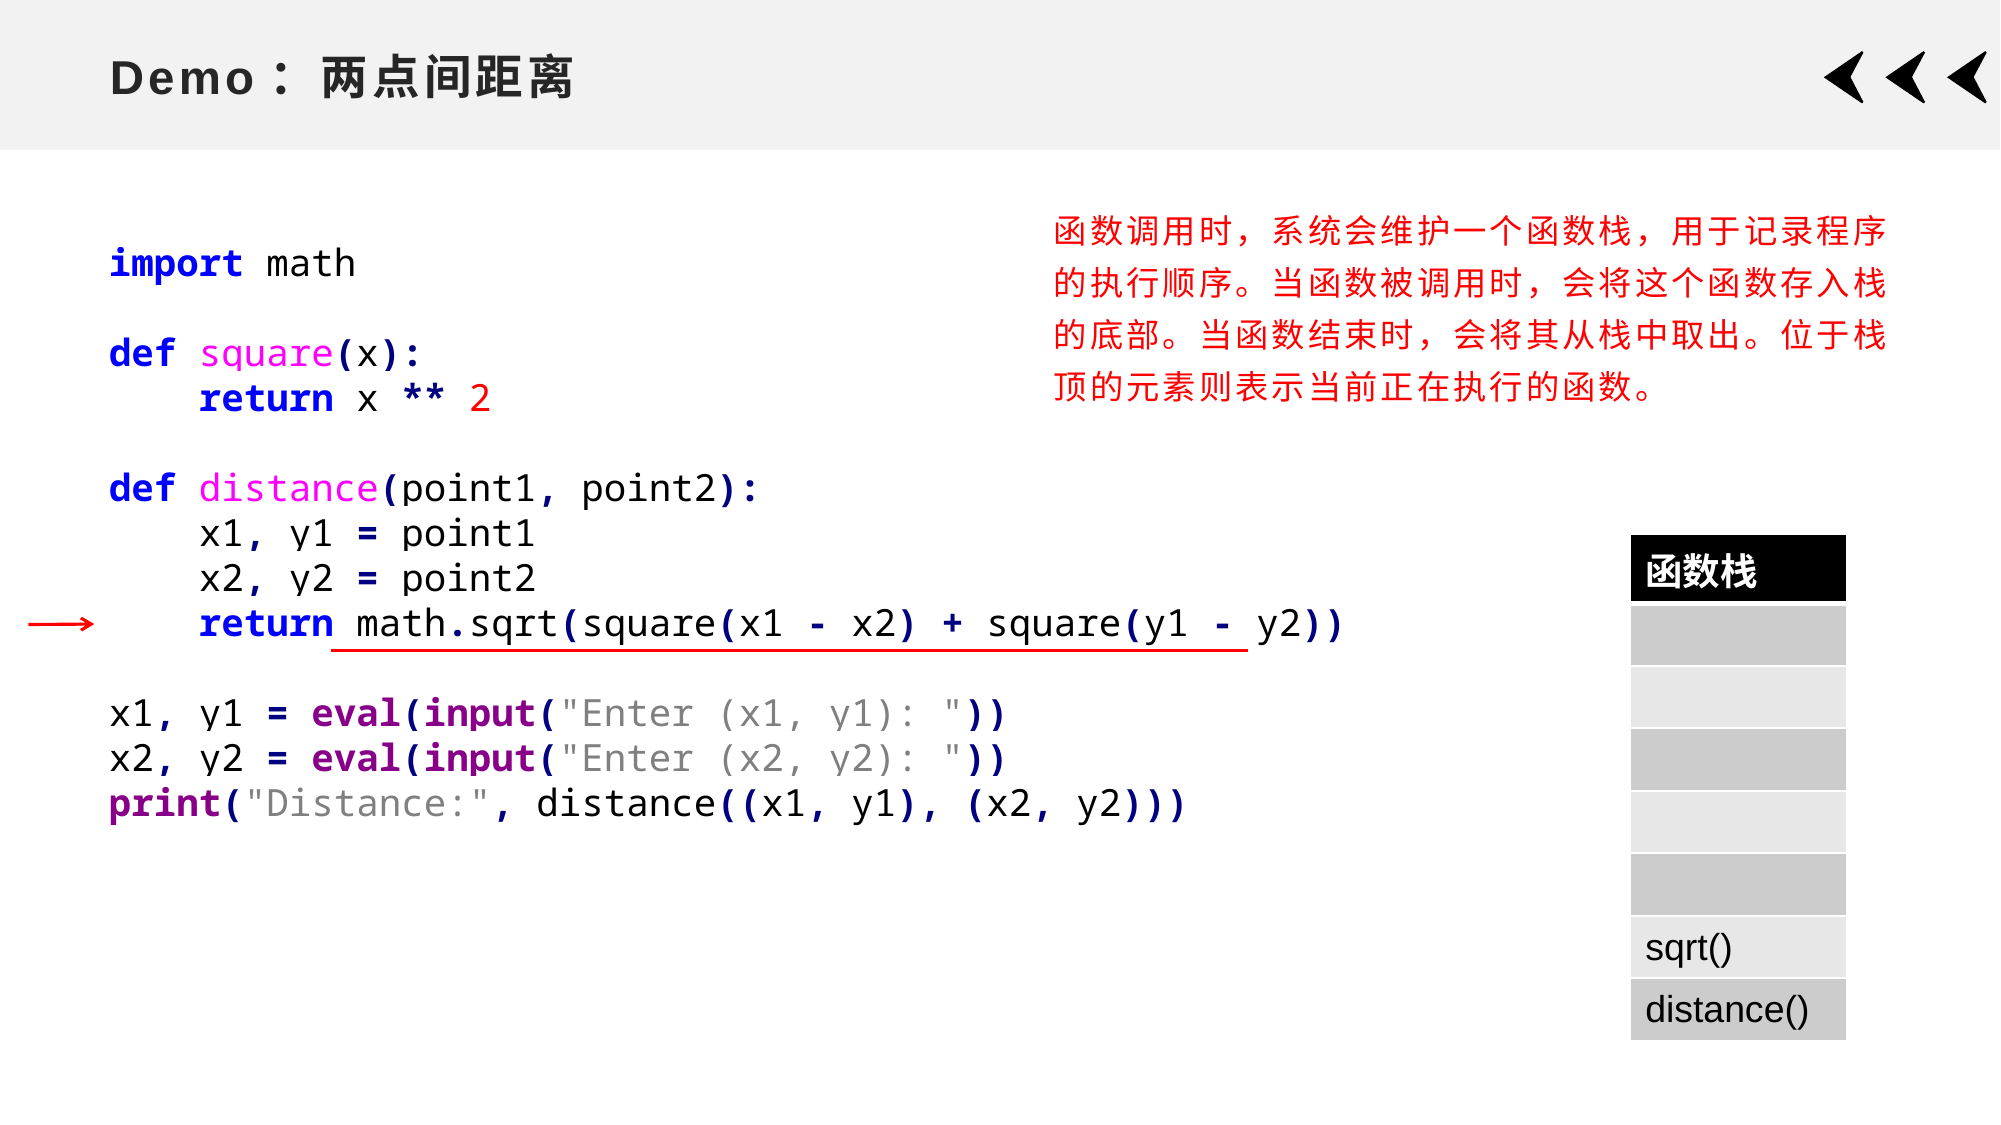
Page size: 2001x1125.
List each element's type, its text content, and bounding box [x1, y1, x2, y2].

text_box import math def square(x): return x ** 2 def distance(point1, point2): x1, y1 = point1 x2, y2 = point2 return math.sqrt(square(x1 - x2) + square(y1 - y2)) x1, y1 = eval(input("Enter (x1, y1): ")) x2, y2 = eval(input("Enter (x2, y2): ")) print("Distance:", distance((x1, y1), (x2, y2))) [94, 231, 1384, 831]
title Demo：两点间距离 [95, 38, 1906, 112]
table_cell [1631, 606, 1846, 665]
table_cell [1631, 854, 1846, 915]
table_cell [1631, 667, 1846, 727]
table_cell [1631, 792, 1846, 852]
table_cell distance() [1631, 979, 1846, 1040]
table_cell sqrt() [1631, 917, 1846, 977]
list 函数调用时，系统会维护一个函数栈，用于记录程序的执行顺序。当函数被调用时，会将这个函数存入栈的底部。当函数结束时，会将其从栈中取出。位于栈顶的元素则表示当前正在执行的函数。 [1039, 190, 1906, 433]
table_cell [1631, 729, 1846, 790]
table_header 函数栈 [1631, 535, 1846, 601]
